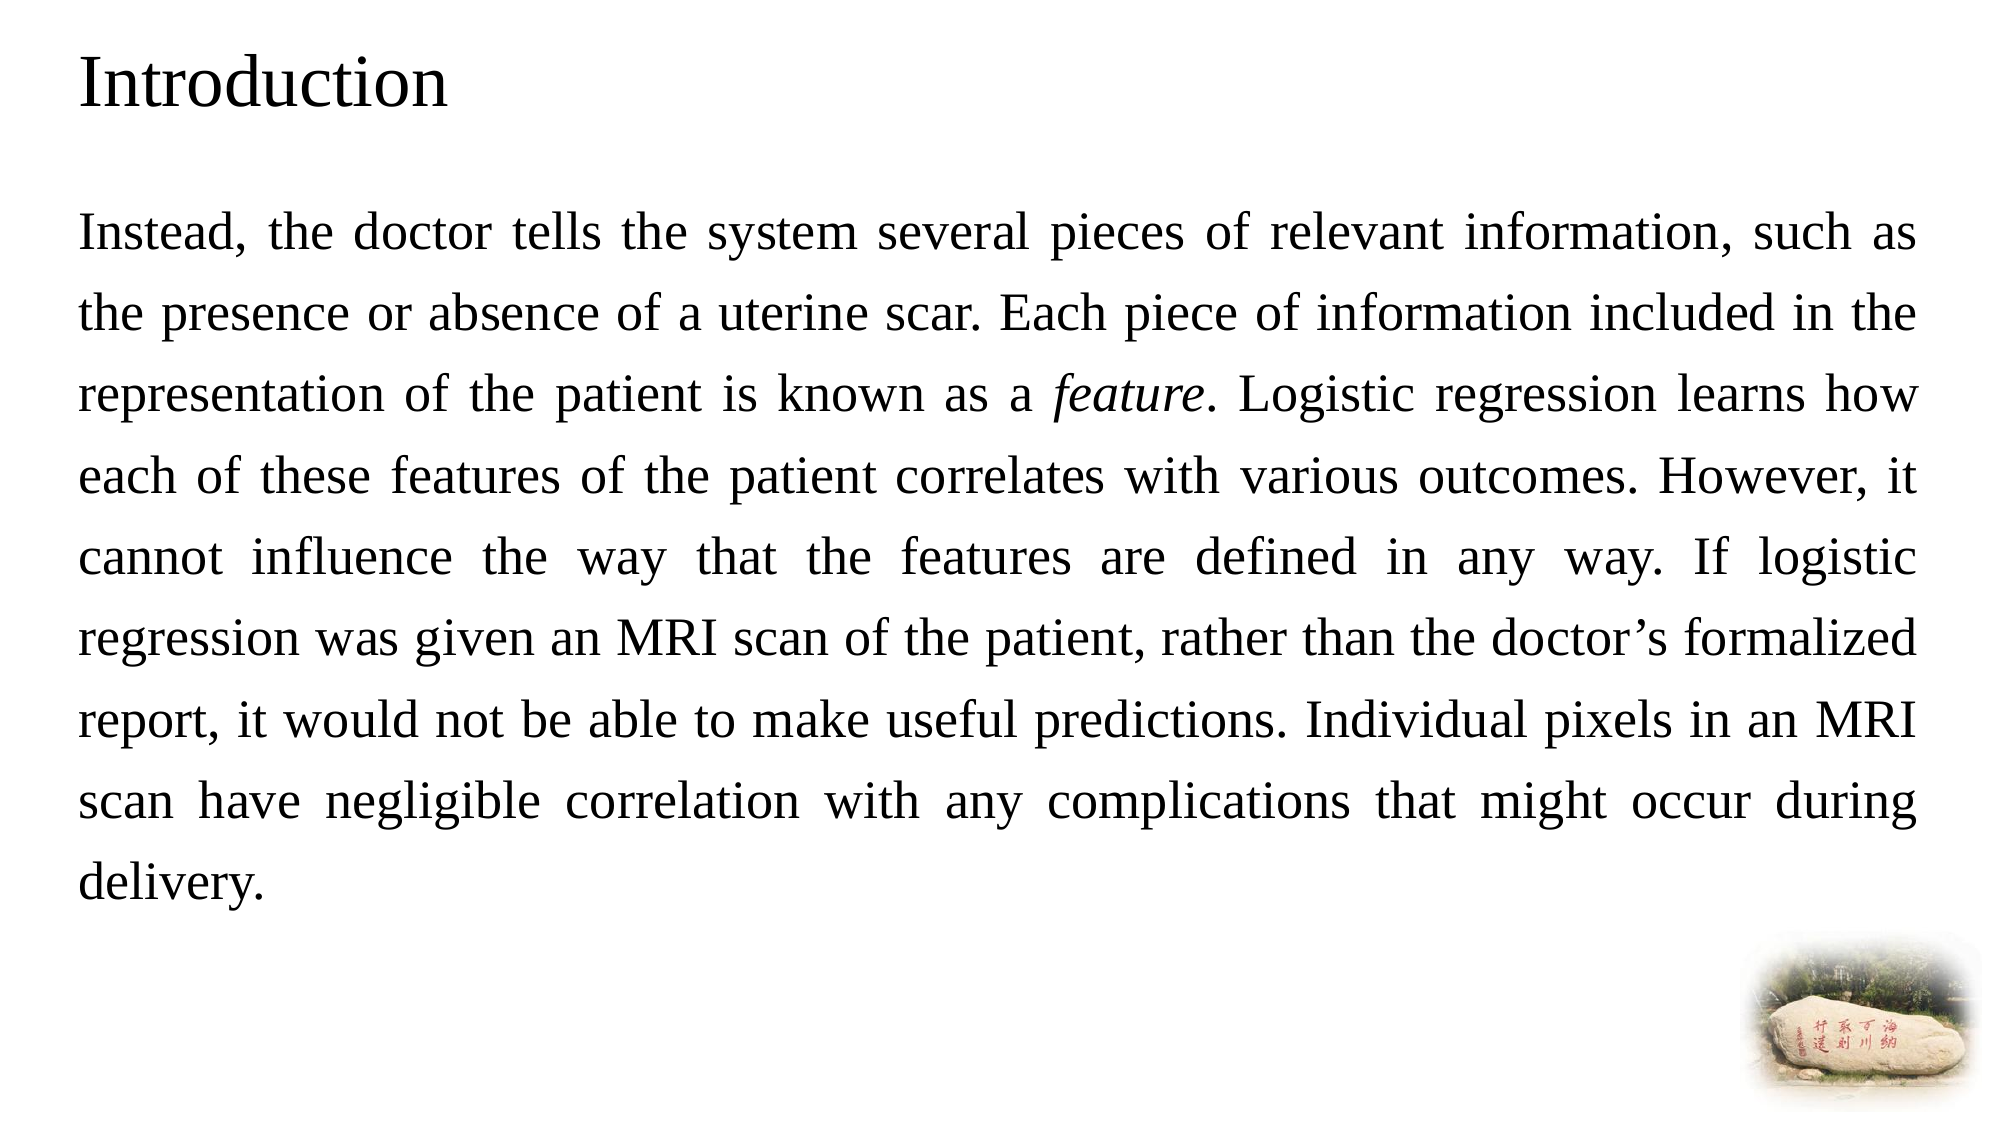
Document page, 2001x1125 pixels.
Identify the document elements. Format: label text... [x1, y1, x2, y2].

title Introduction [63, 21, 1936, 142]
picture [1740, 927, 1985, 1112]
list Instead, the doctor tells the system several pieces of relevant information, such as the presence or absence of a uterine scar. Each piece of information included in the representation of the patient is known as a feature. Logistic regression learns how each of these features of the patient correlates with various outcomes. However, it cannot influence the way that the features are defined in any way. If logistic regression was given an MRI scan of the patient, rather than the doctor’s formalized report, it would not be able to make useful predictions. Individual pixels in an MRI scan have negligible correlation with any complications that might occur during delivery. [63, 171, 1936, 1014]
